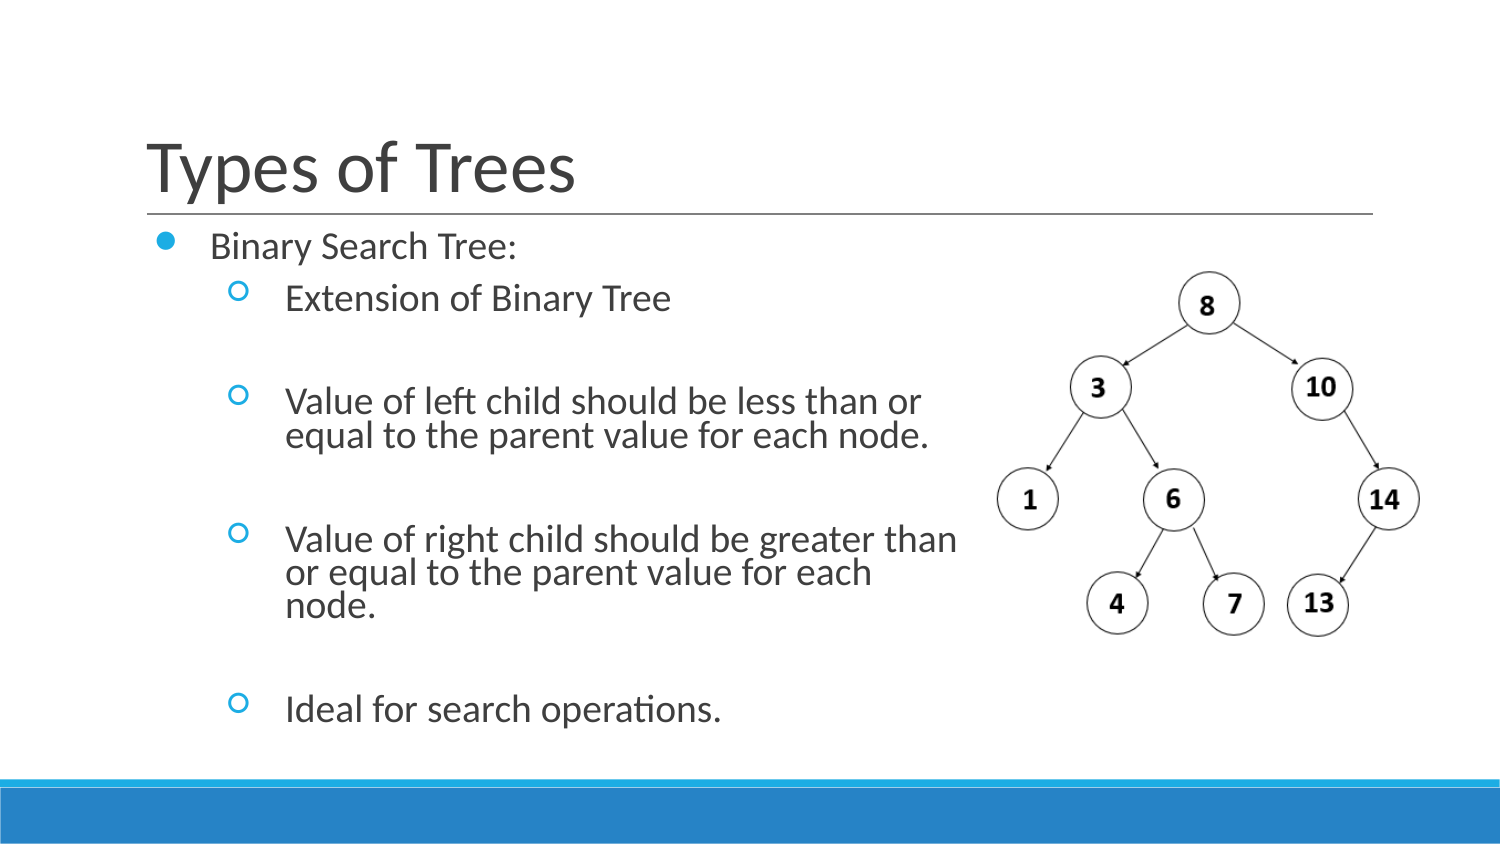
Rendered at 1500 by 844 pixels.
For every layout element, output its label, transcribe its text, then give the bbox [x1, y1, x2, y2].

title Types of Trees [135, 35, 1373, 214]
list Binary Search Tree: Extension of Binary Tree Value of left child should be less than or equal to the parent value for each node. Value of right child should be greater than or equal to the parent value for each node. Ideal for search operations. [135, 227, 968, 723]
picture [989, 257, 1430, 644]
